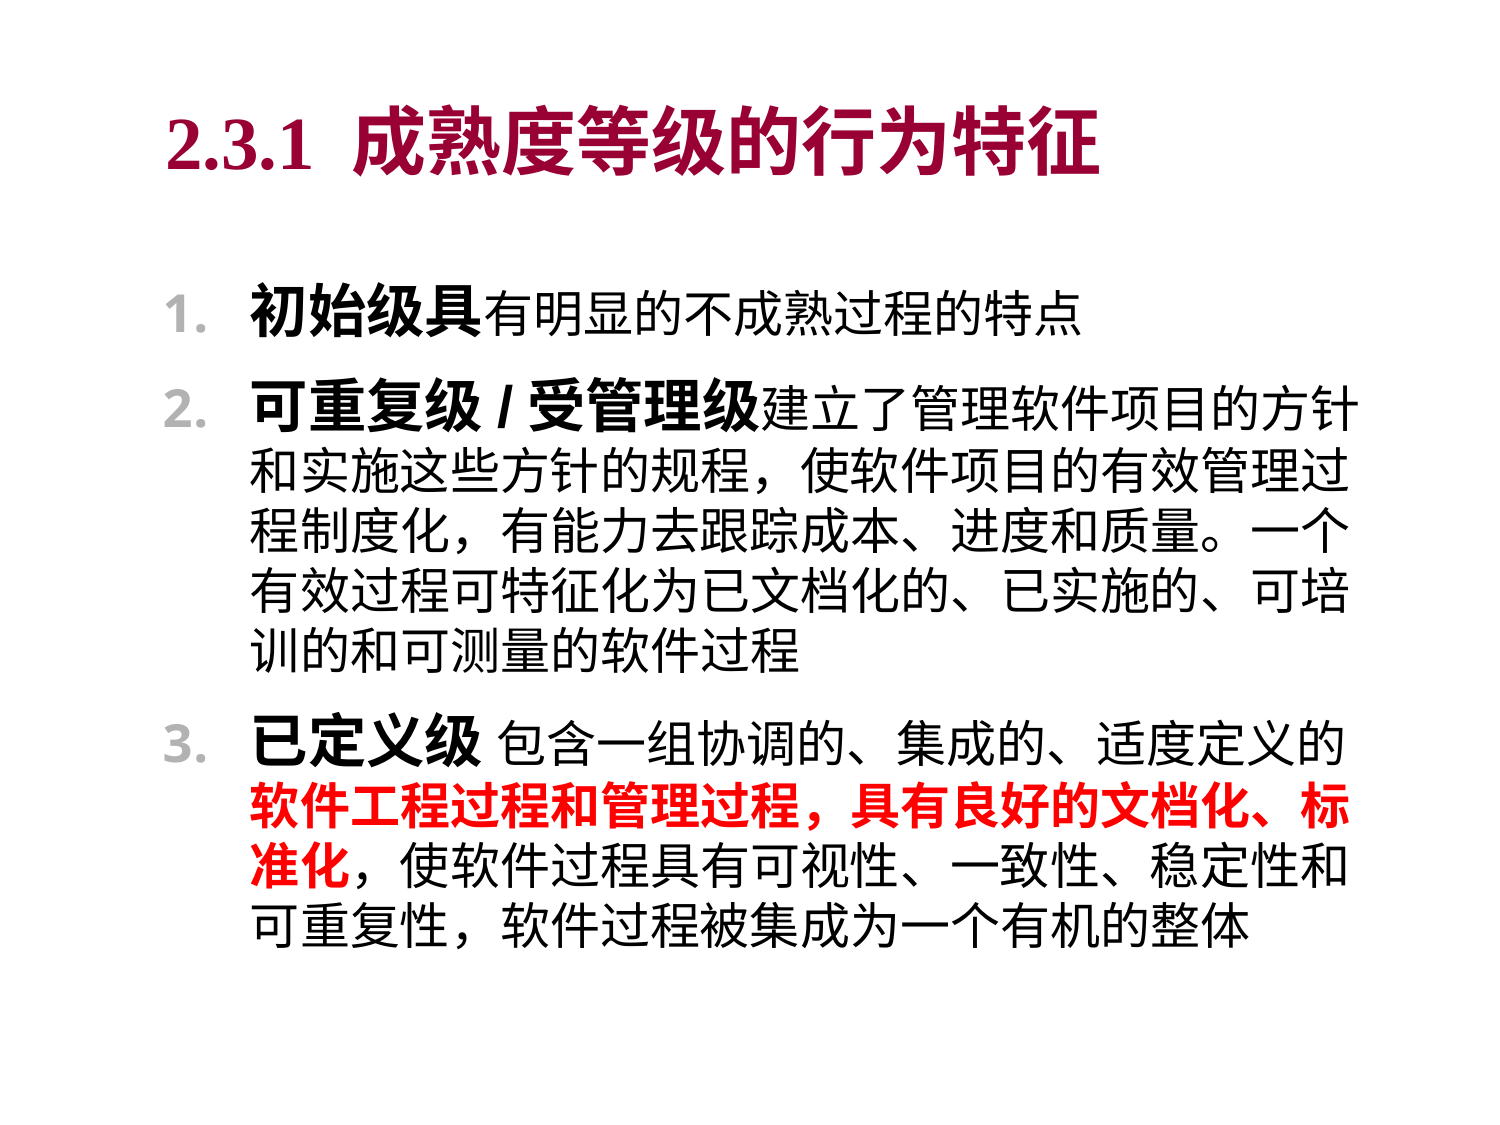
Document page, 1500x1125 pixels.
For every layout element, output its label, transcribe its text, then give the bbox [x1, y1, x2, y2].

text_box 2.3.1 成熟度等级的行为特征 [149, 45, 1425, 234]
text_box 初始级具有明显的不成熟过程的特点 可重复级/受管理级建立了管理软件项目的方针和实施这些方针的规程，使软件项目的有效管理过程制度化，有能力去跟踪成本、进度和质量。一个有效过程可特征化为已文档化的、已实施的、可培训的和可测量的软件过程 已定义级 包含一组协调的、集成的、适度定义的软件工程过程和管理过程，具有良好的文档化、标准化，使软件过程具有可视性、一致性、稳定性和可重复性，软件过程被集成为一个有机的整体 [147, 267, 1400, 1000]
